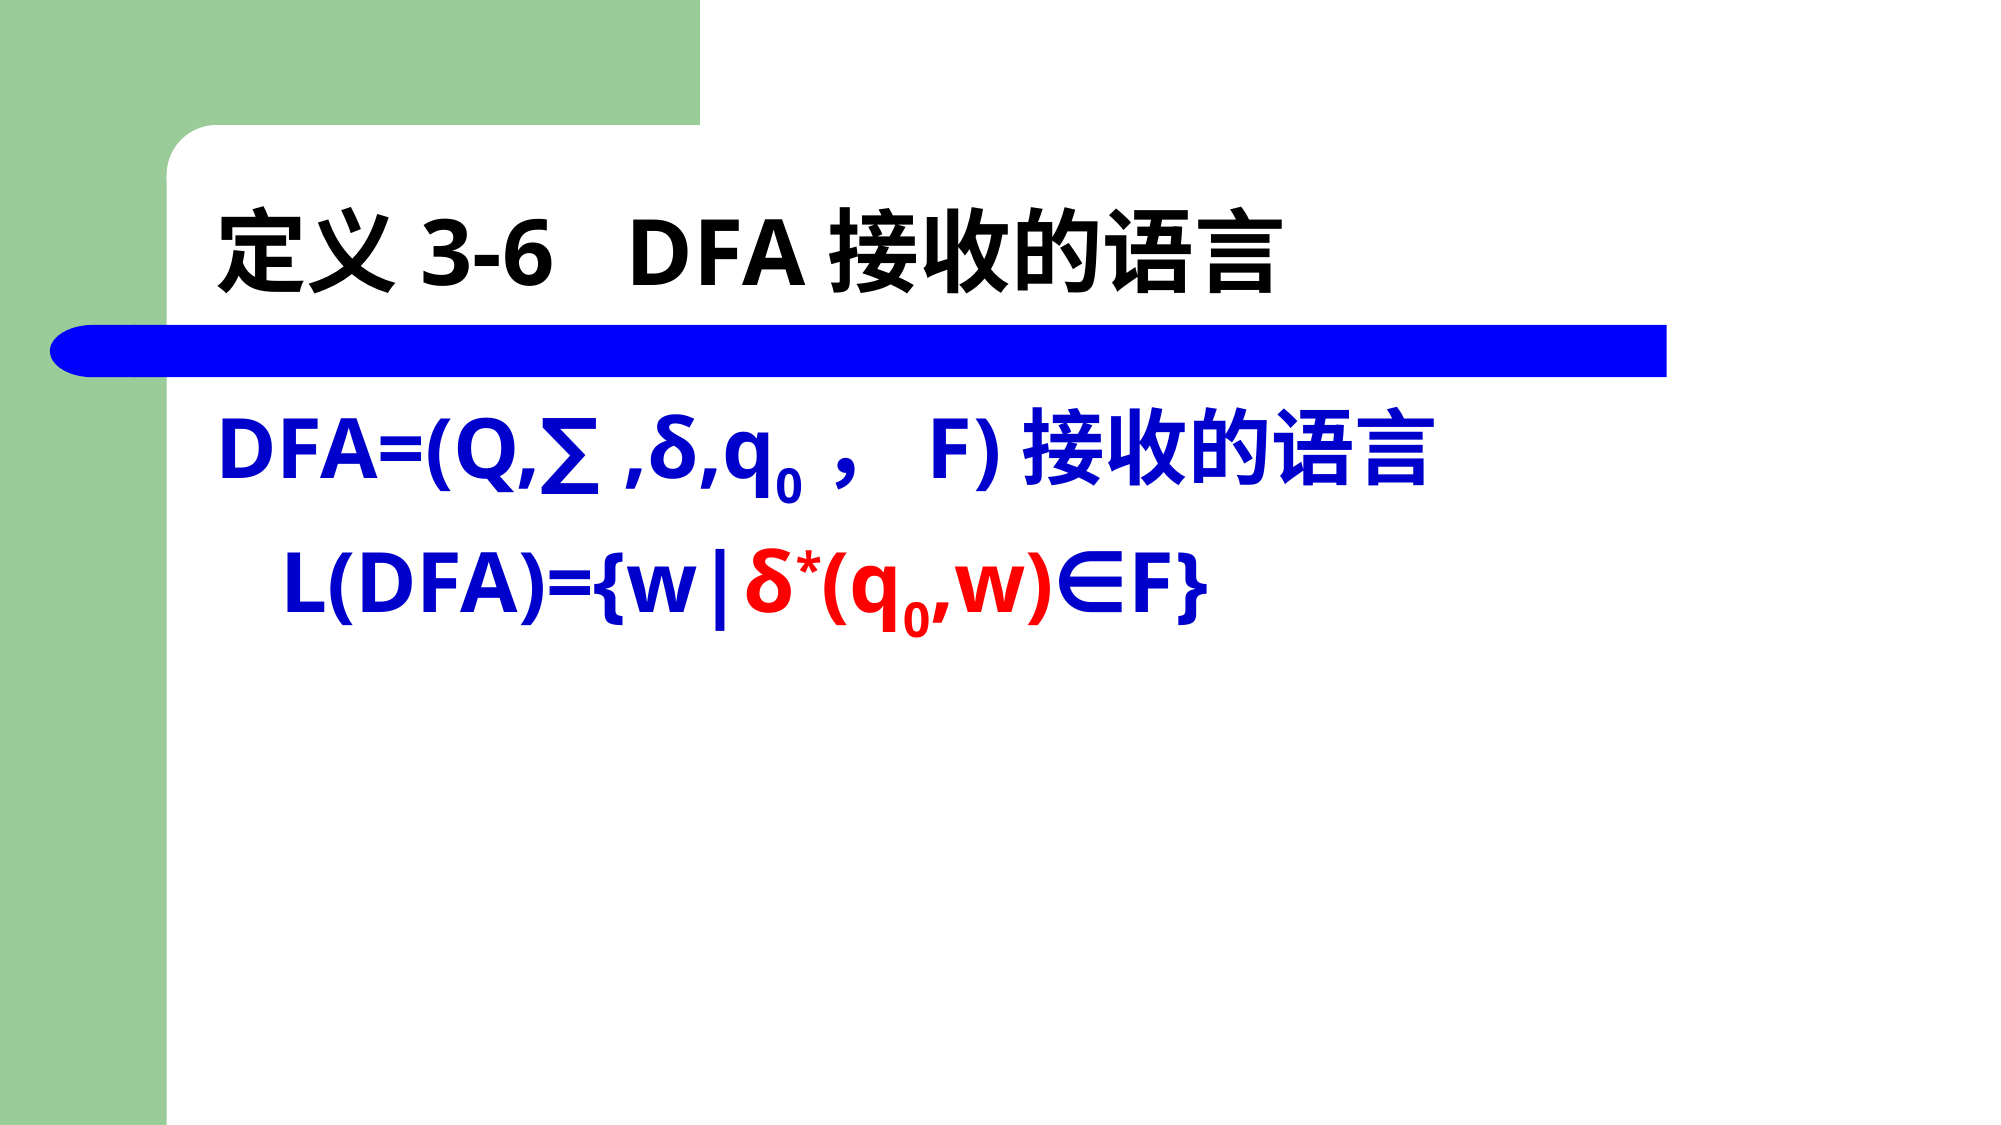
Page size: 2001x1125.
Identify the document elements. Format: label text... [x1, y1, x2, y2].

list DFA=(Q,∑,δ,q0，F)接收的语言 L(DFA)={w|δ*(q0,w)∈F} [199, 387, 1951, 1001]
title 定义3-6 DFA接收的语言 [199, 124, 1951, 313]
